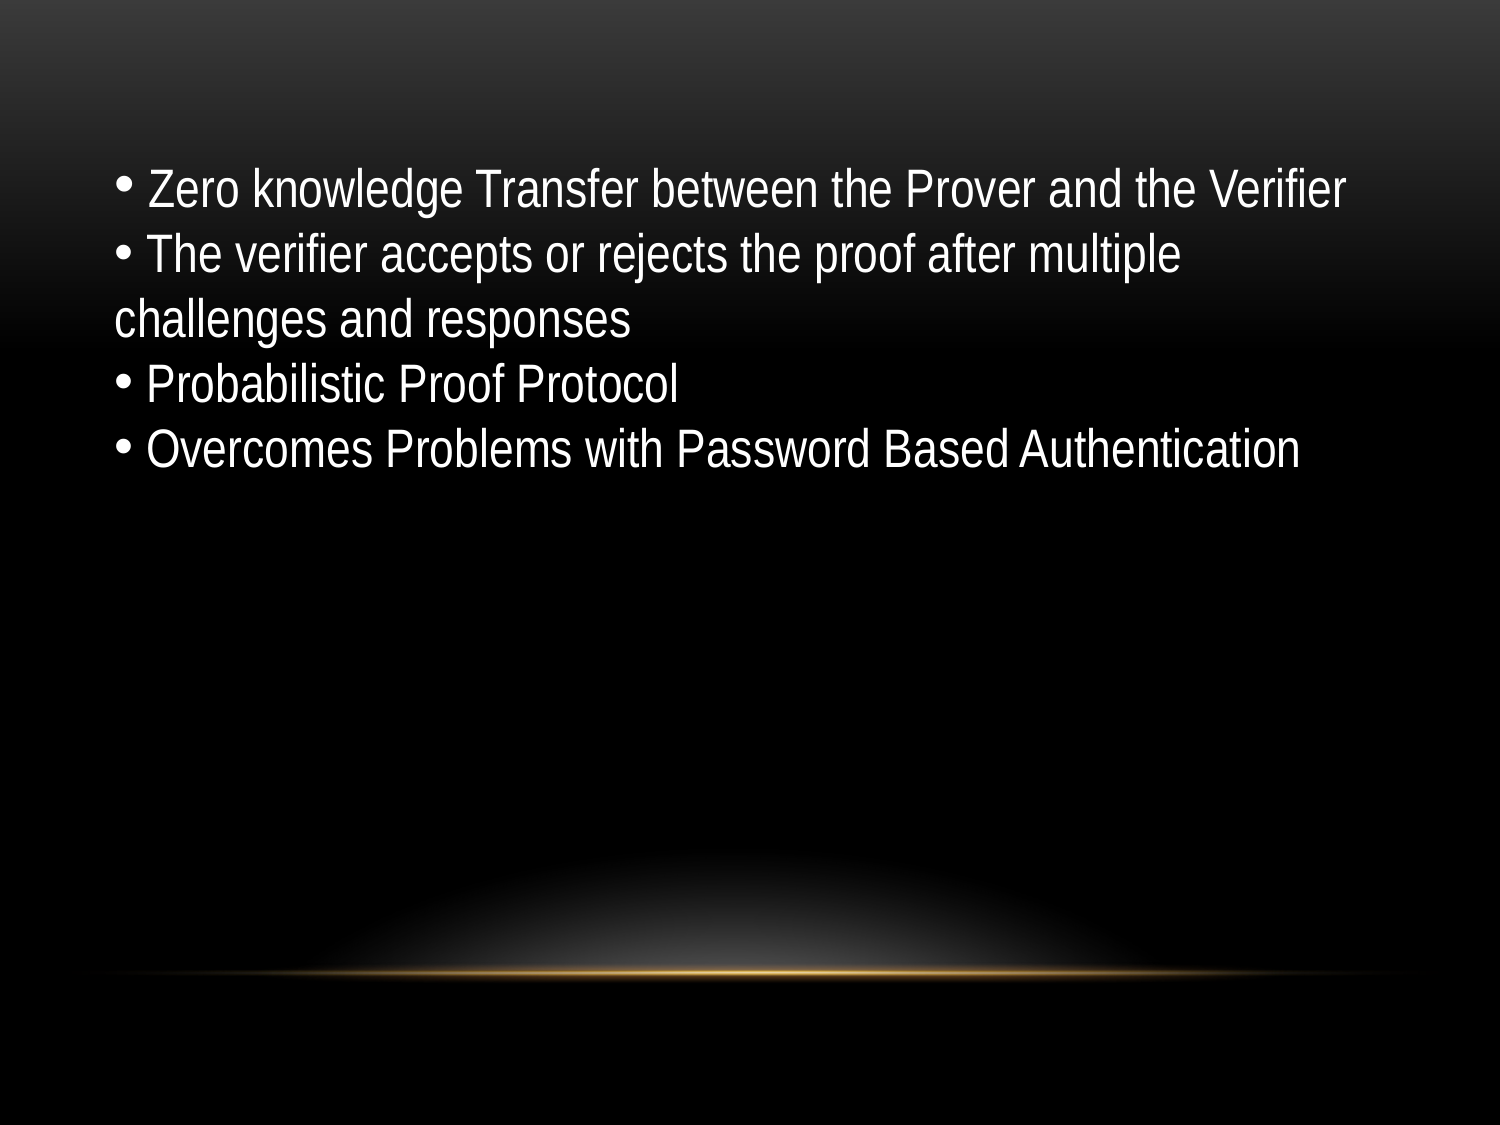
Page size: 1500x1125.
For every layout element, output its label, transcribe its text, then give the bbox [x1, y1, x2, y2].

picture [0, 0, 1500, 1125]
text_box Zero knowledge Transfer between the Prover and the Verifier The verifier accepts or rejects the proof after multiple challenges and responses Probabilistic Proof Protocol Overcomes Problems with Password Based Authentication [99, 141, 1400, 504]
